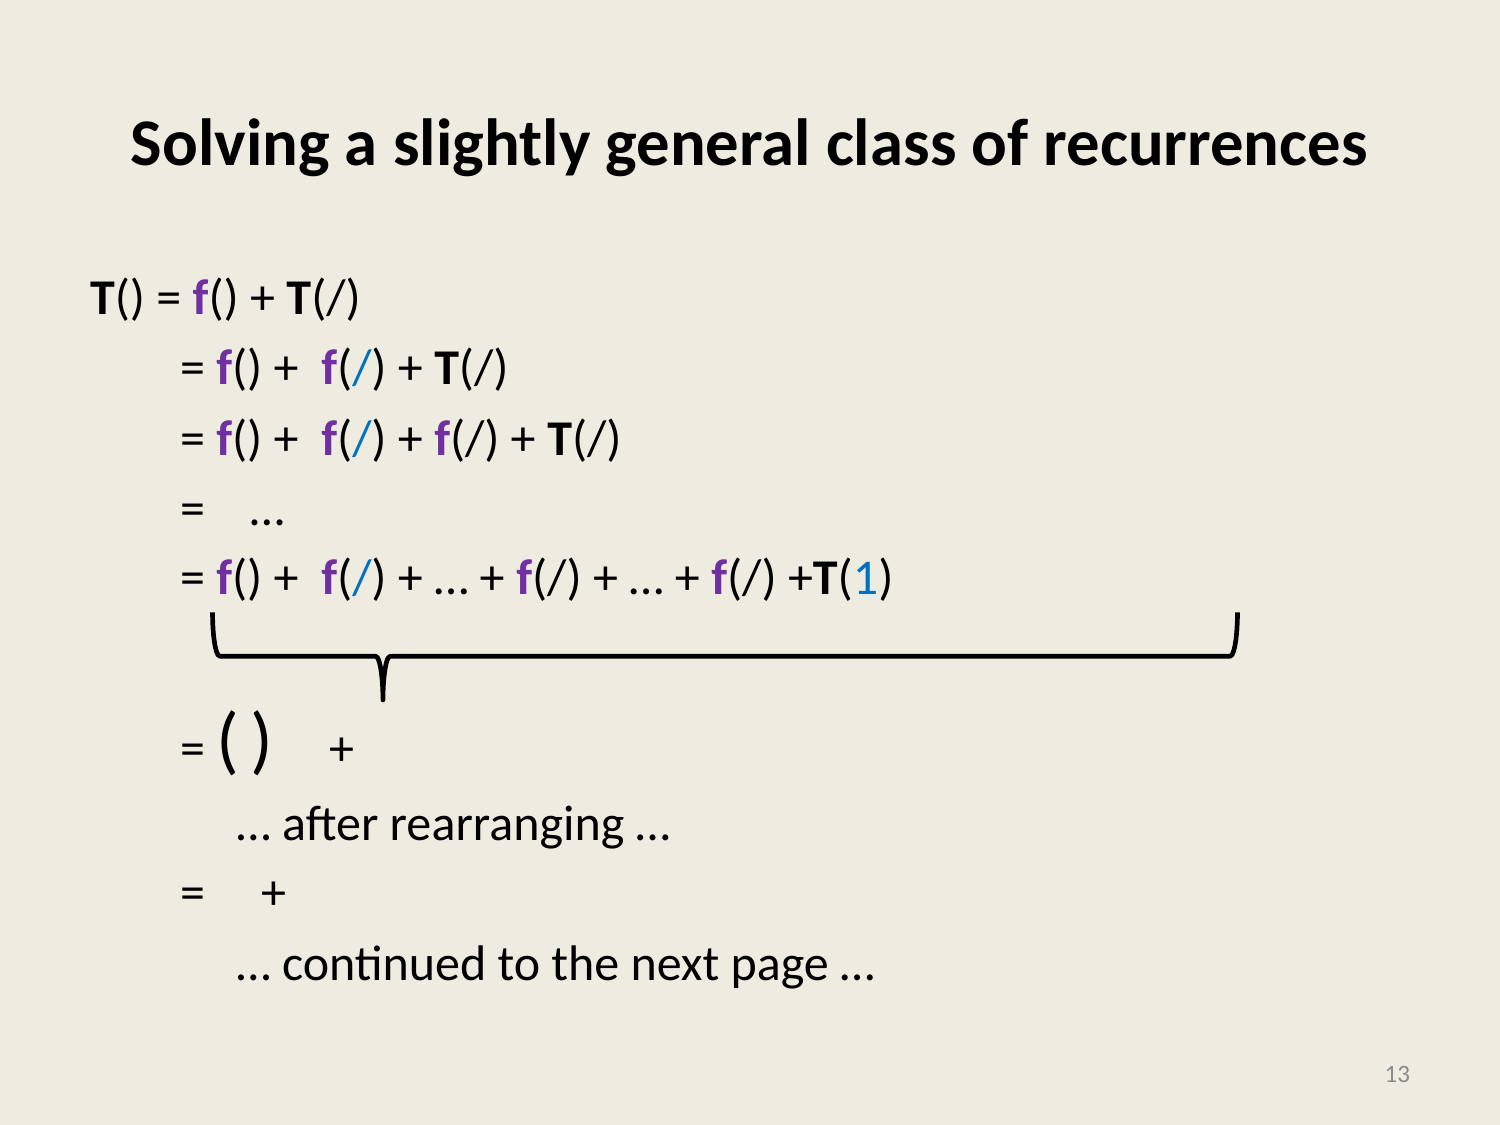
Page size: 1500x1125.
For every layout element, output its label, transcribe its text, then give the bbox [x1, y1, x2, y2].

text_box [211, 612, 1239, 701]
title Solving a slightly general class of recurrences [75, 45, 1425, 233]
slide_number 13 [1074, 1042, 1425, 1103]
